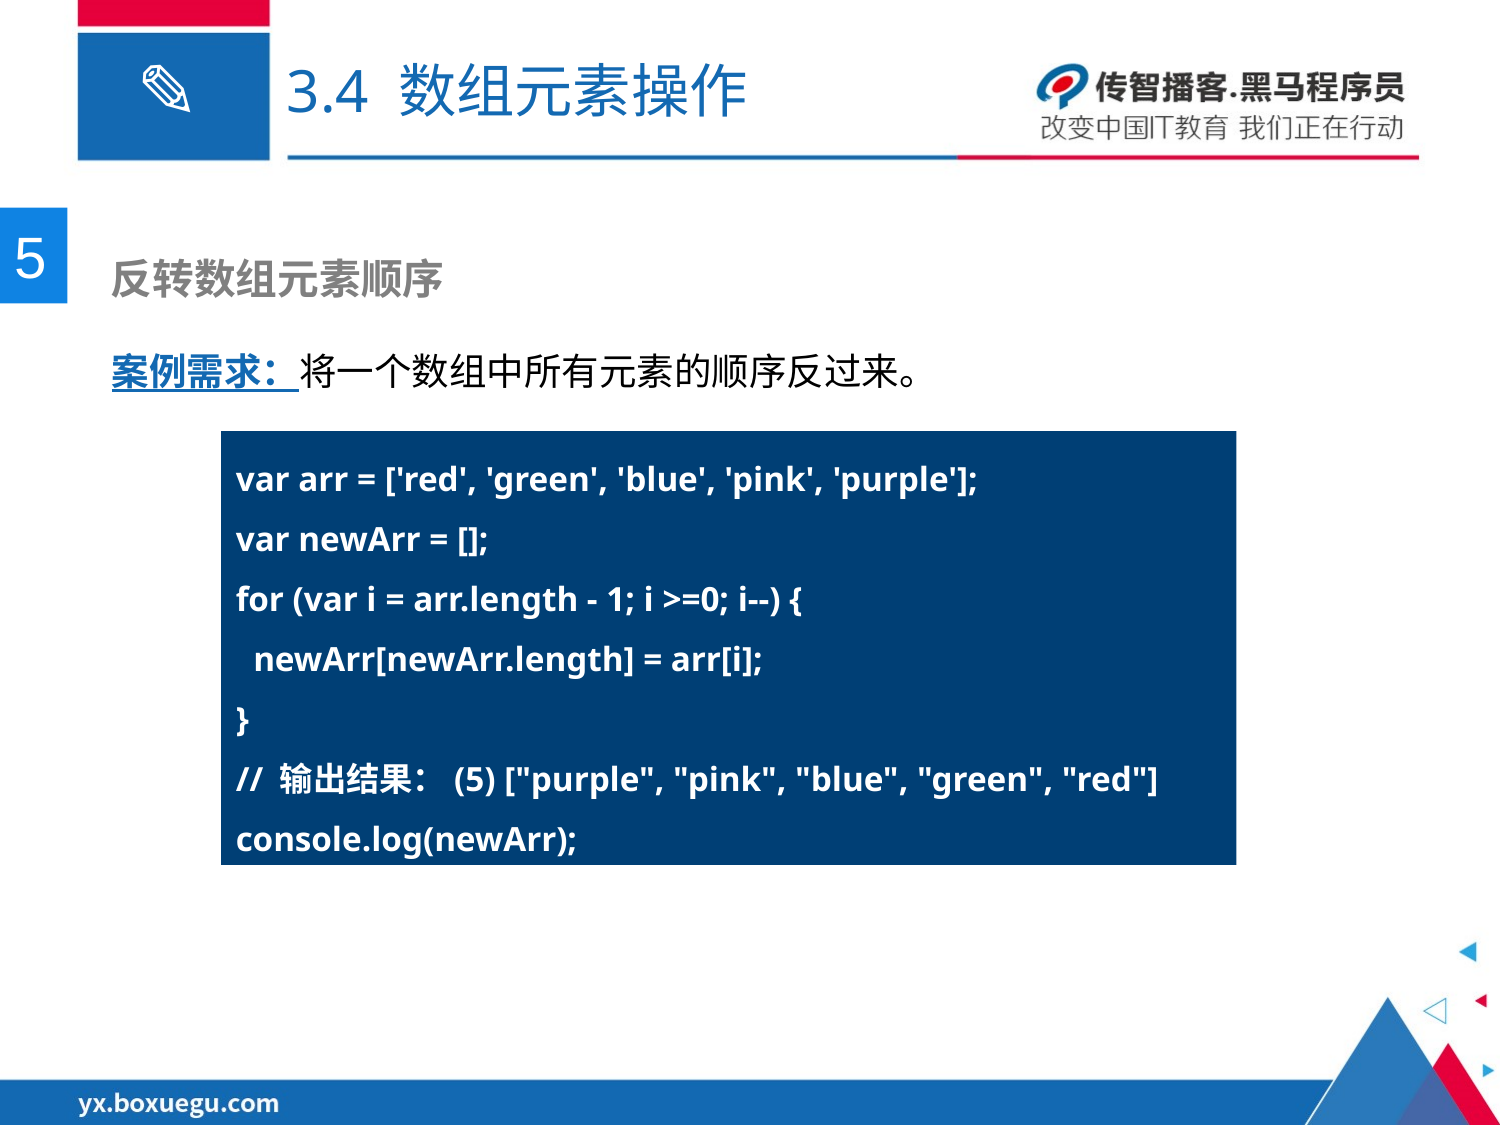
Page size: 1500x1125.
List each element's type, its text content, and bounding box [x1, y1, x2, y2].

text_box 案例需求：将一个数组中所有元素的顺序反过来。 [97, 295, 1395, 401]
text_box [0, 207, 68, 304]
text_box var arr = ['red', 'green', 'blue', 'pink', 'purple']; var newArr = []; for (var i = arr.length - 1; i >=0; i--) { newArr[newArr.length] = arr[i]; } // 输出结果：(5) ["purple", "pink", "blue", "green", "red"] console.log(newArr); [221, 431, 1237, 865]
picture [0, 1, 1500, 1125]
text_box 反转数组元素顺序 [70, 245, 842, 310]
title 3.4 数组元素操作 [271, 25, 1046, 153]
